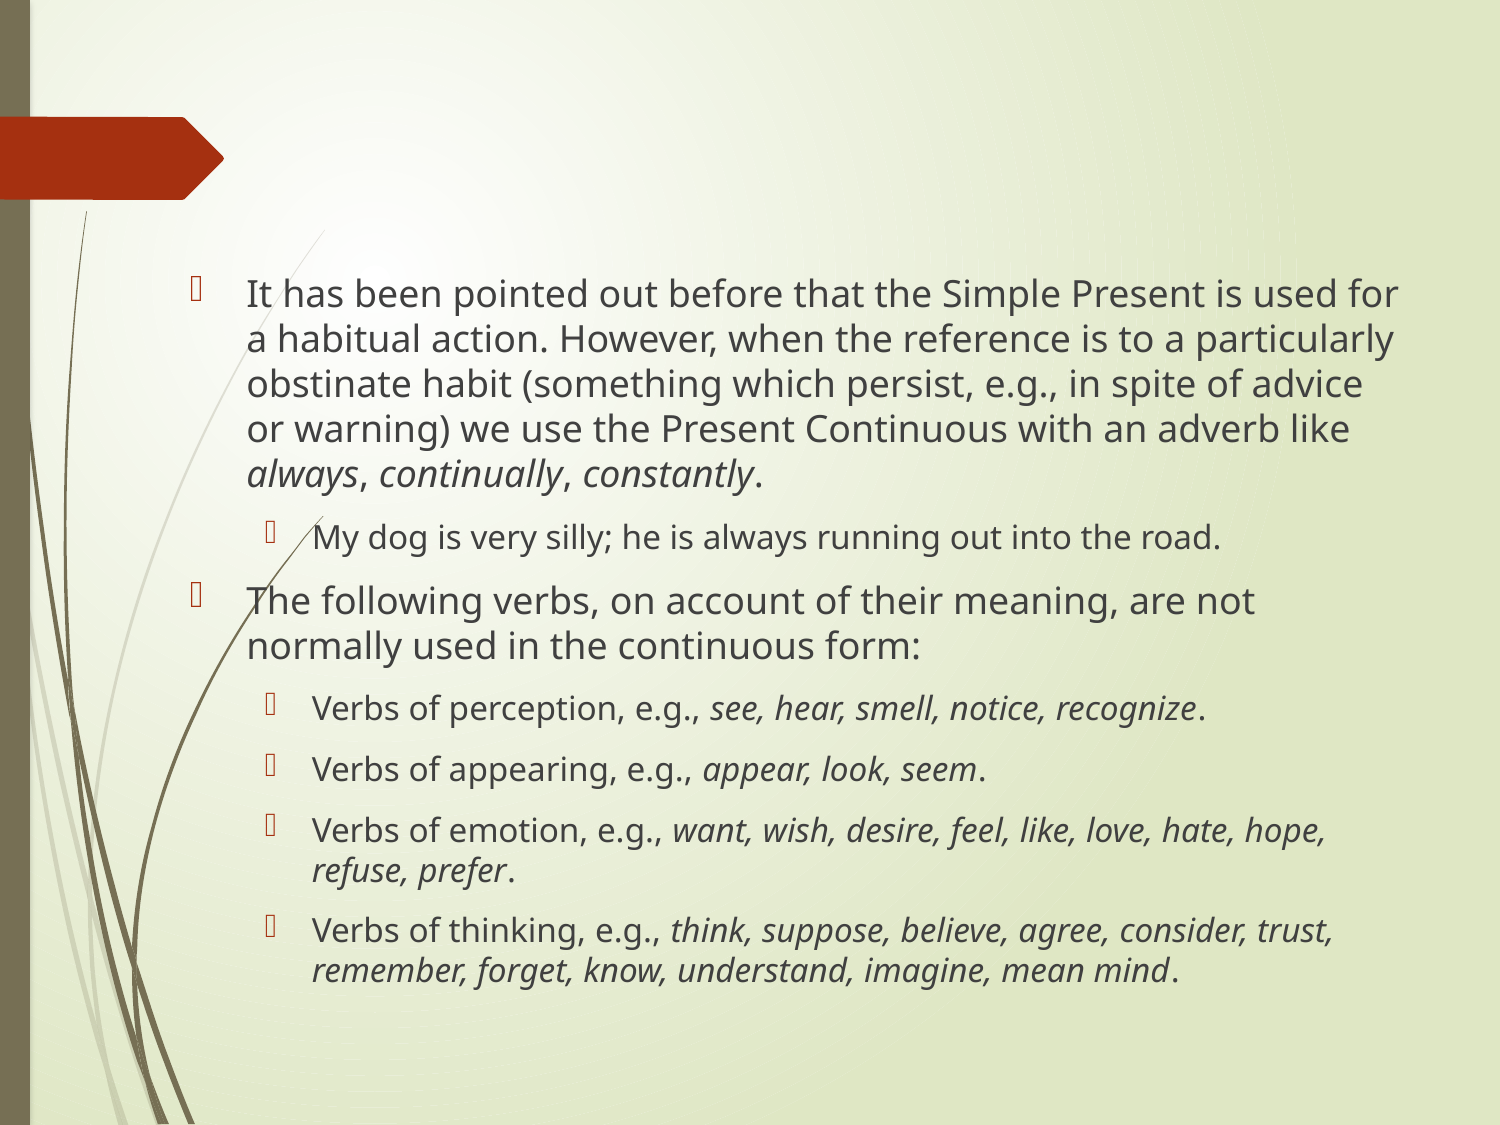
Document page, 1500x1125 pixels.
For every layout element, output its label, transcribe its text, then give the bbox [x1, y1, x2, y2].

list It has been pointed out before that the Simple Present is used for a habitual action. However, when the reference is to a particularly obstinate habit (something which persist, e.g., in spite of advice or warning) we use the Present Continuous with an adverb like always, continually, constantly. My dog is very silly; he is always running out into the road. The following verbs, on account of their meaning, are not normally used in the continuous form: Verbs of perception, e.g., see, hear, smell, notice, recognize. Verbs of appearing, e.g., appear, look, seem. Verbs of emotion, e.g., want, wish, desire, feel, like, love, hate, hope, refuse, prefer. Verbs of thinking, e.g., think, suppose, believe, agree, consider, trust, remember, forget, know, understand, imagine, mean mind. [174, 262, 1425, 1125]
